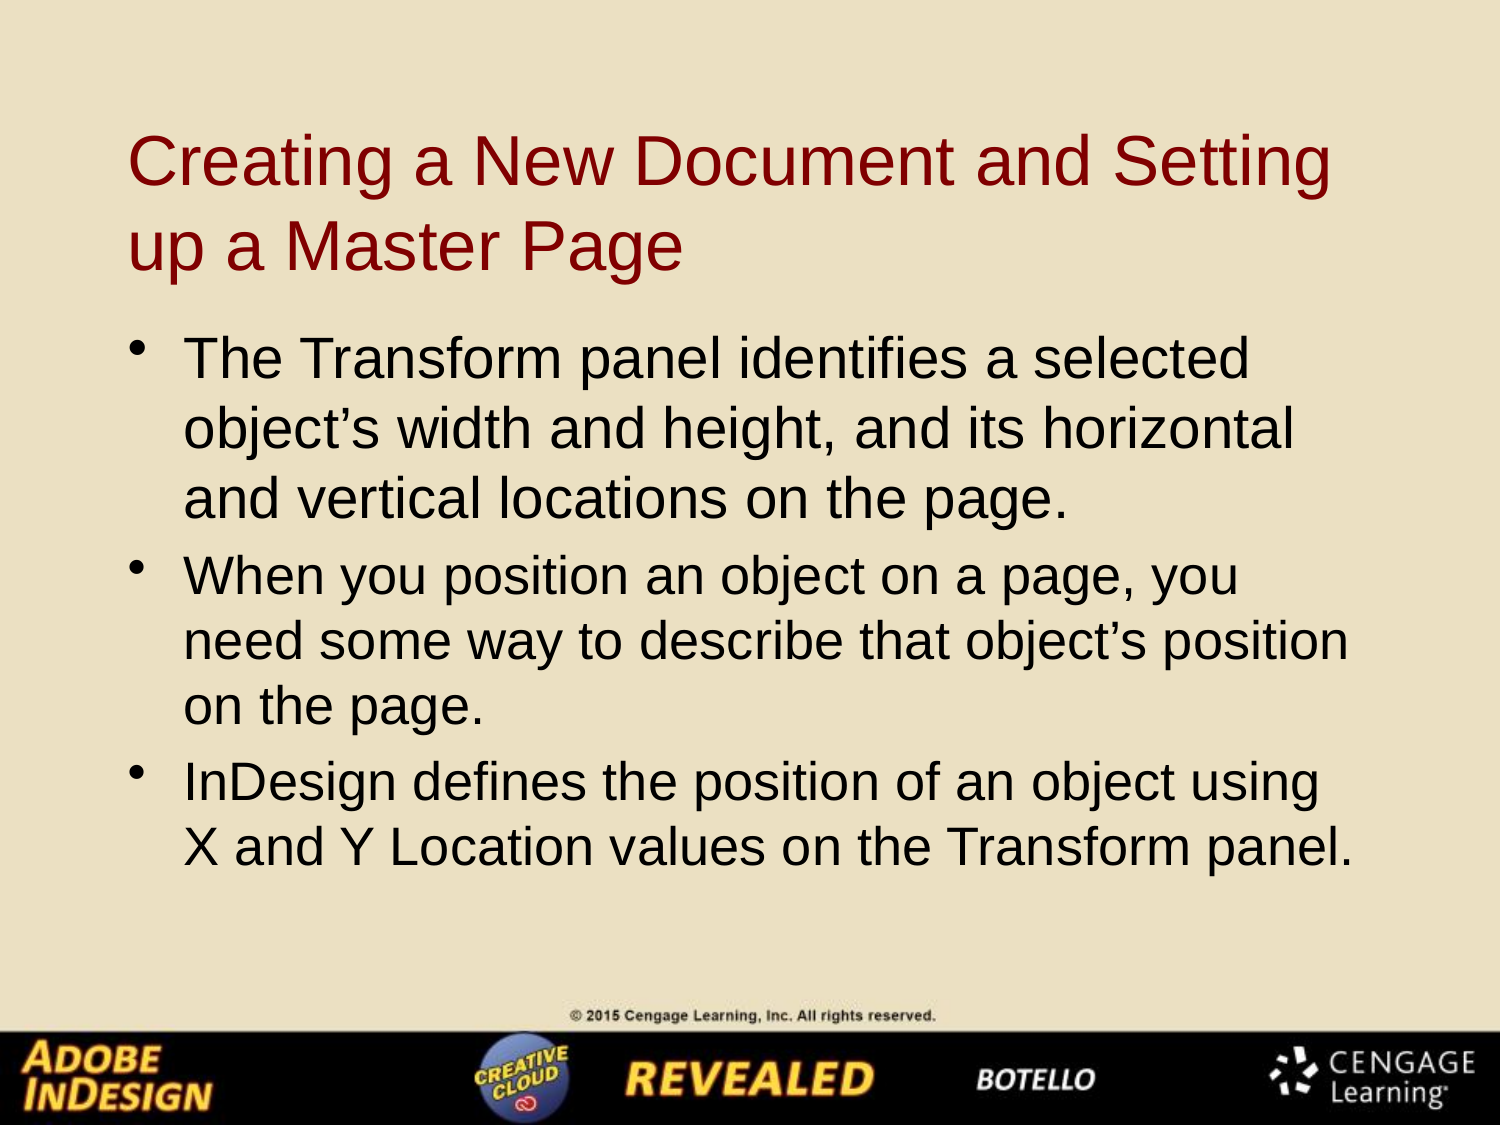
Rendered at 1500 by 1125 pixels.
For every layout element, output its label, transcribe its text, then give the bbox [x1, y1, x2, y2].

picture [0, 0, 1500, 1125]
title Creating a New Document and Setting up a Master Page [112, 99, 1388, 300]
list The Transform panel identifies a selected object’s width and height, and its horizontal and vertical locations on the page. When you position an object on a page, you need some way to describe that object’s position on the page. InDesign defines the position of an object using X and Y Location values on the Transform panel. [112, 312, 1388, 1000]
